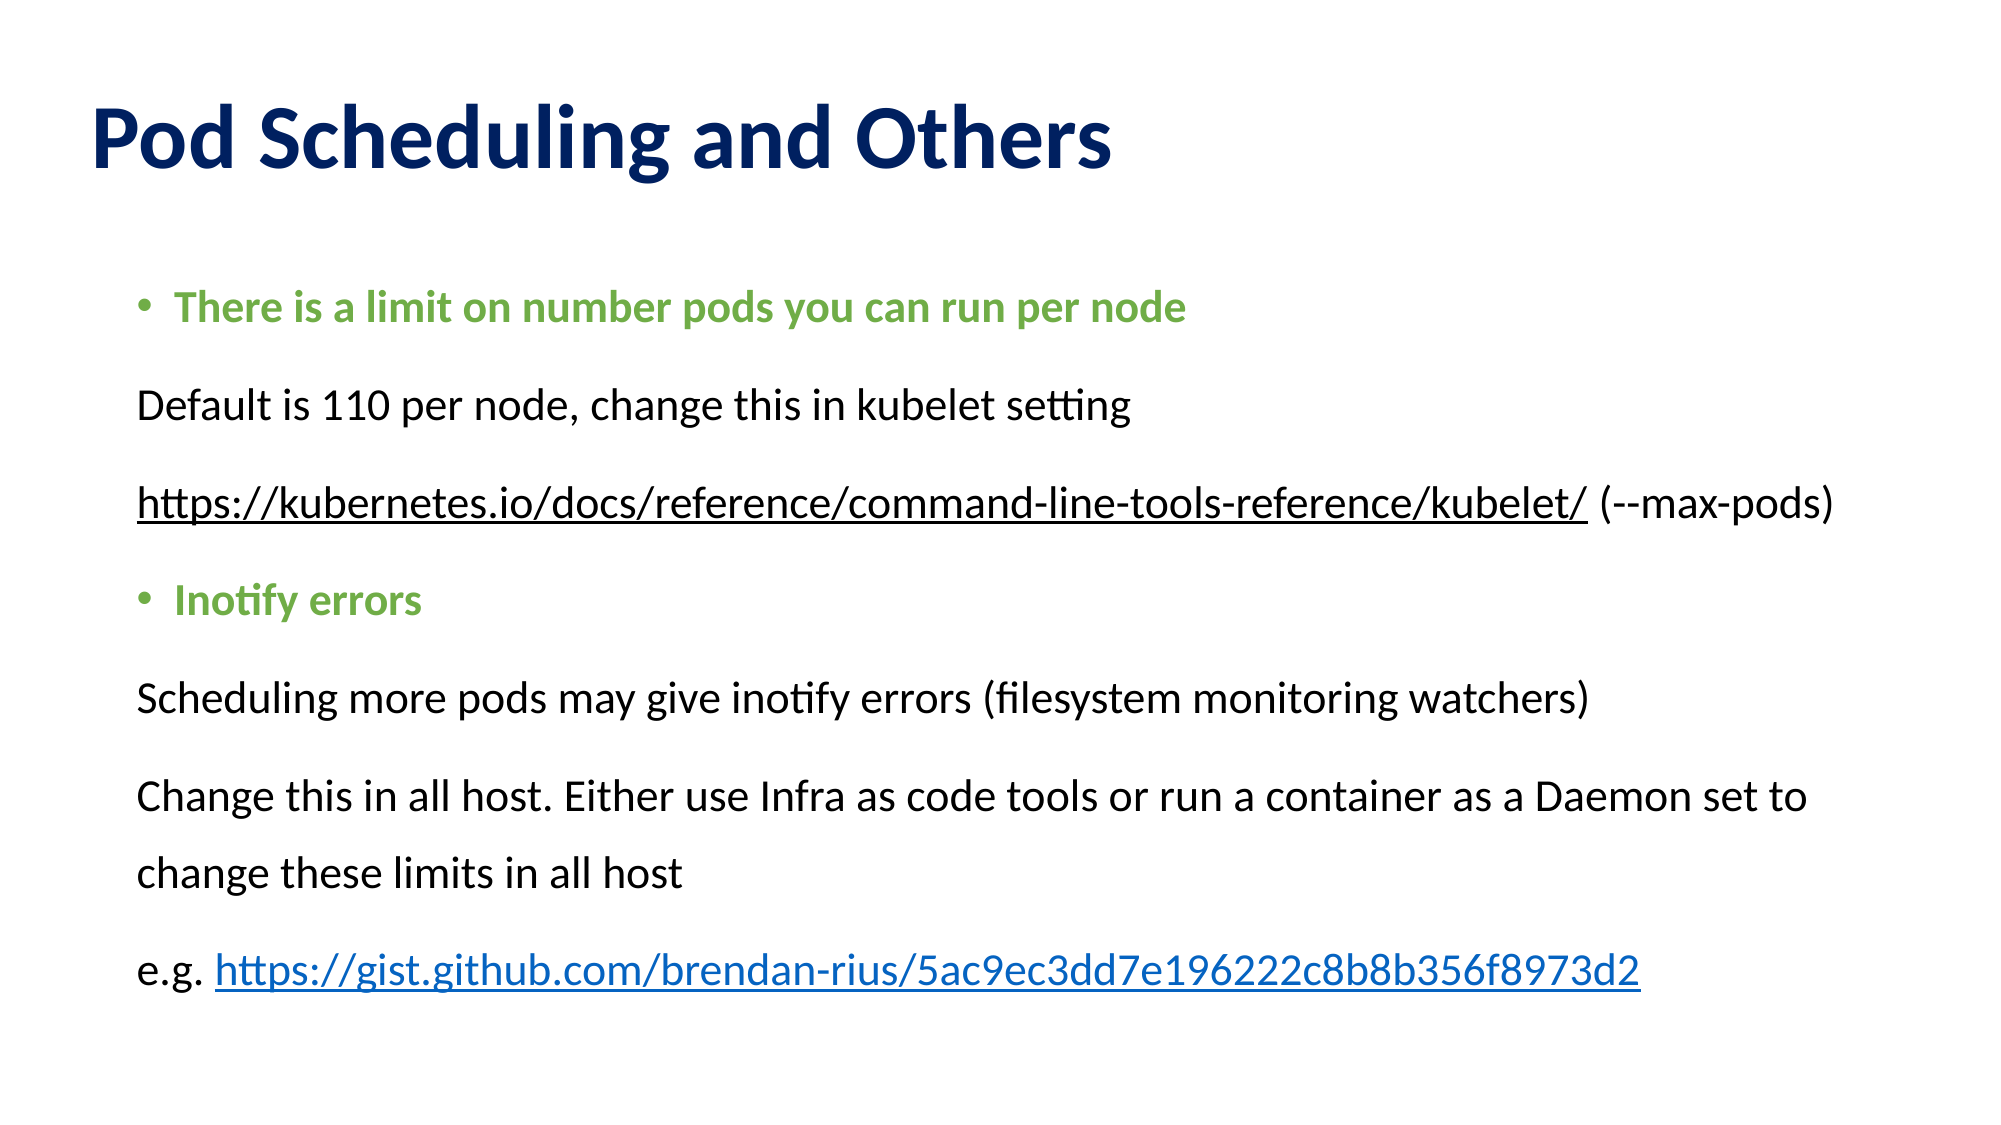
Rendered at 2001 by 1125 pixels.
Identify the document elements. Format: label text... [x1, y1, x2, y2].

title Pod Scheduling and Others [76, 29, 1802, 248]
list There is a limit on number pods you can run per node Default is 110 per node, change this in kubelet setting https://kubernetes.io/docs/reference/command-line-tools-reference/kubelet/ (--max-pods) Inotify errors Scheduling more pods may give inotify errors (filesystem monitoring watchers) Change this in all host. Either use Infra as code tools or run a container as a Daemon set to change these limits in all host e.g. https://gist.github.com/brendan-rius/5ac9ec3dd7e196222c8b8b356f8973d2 [121, 247, 1863, 1014]
